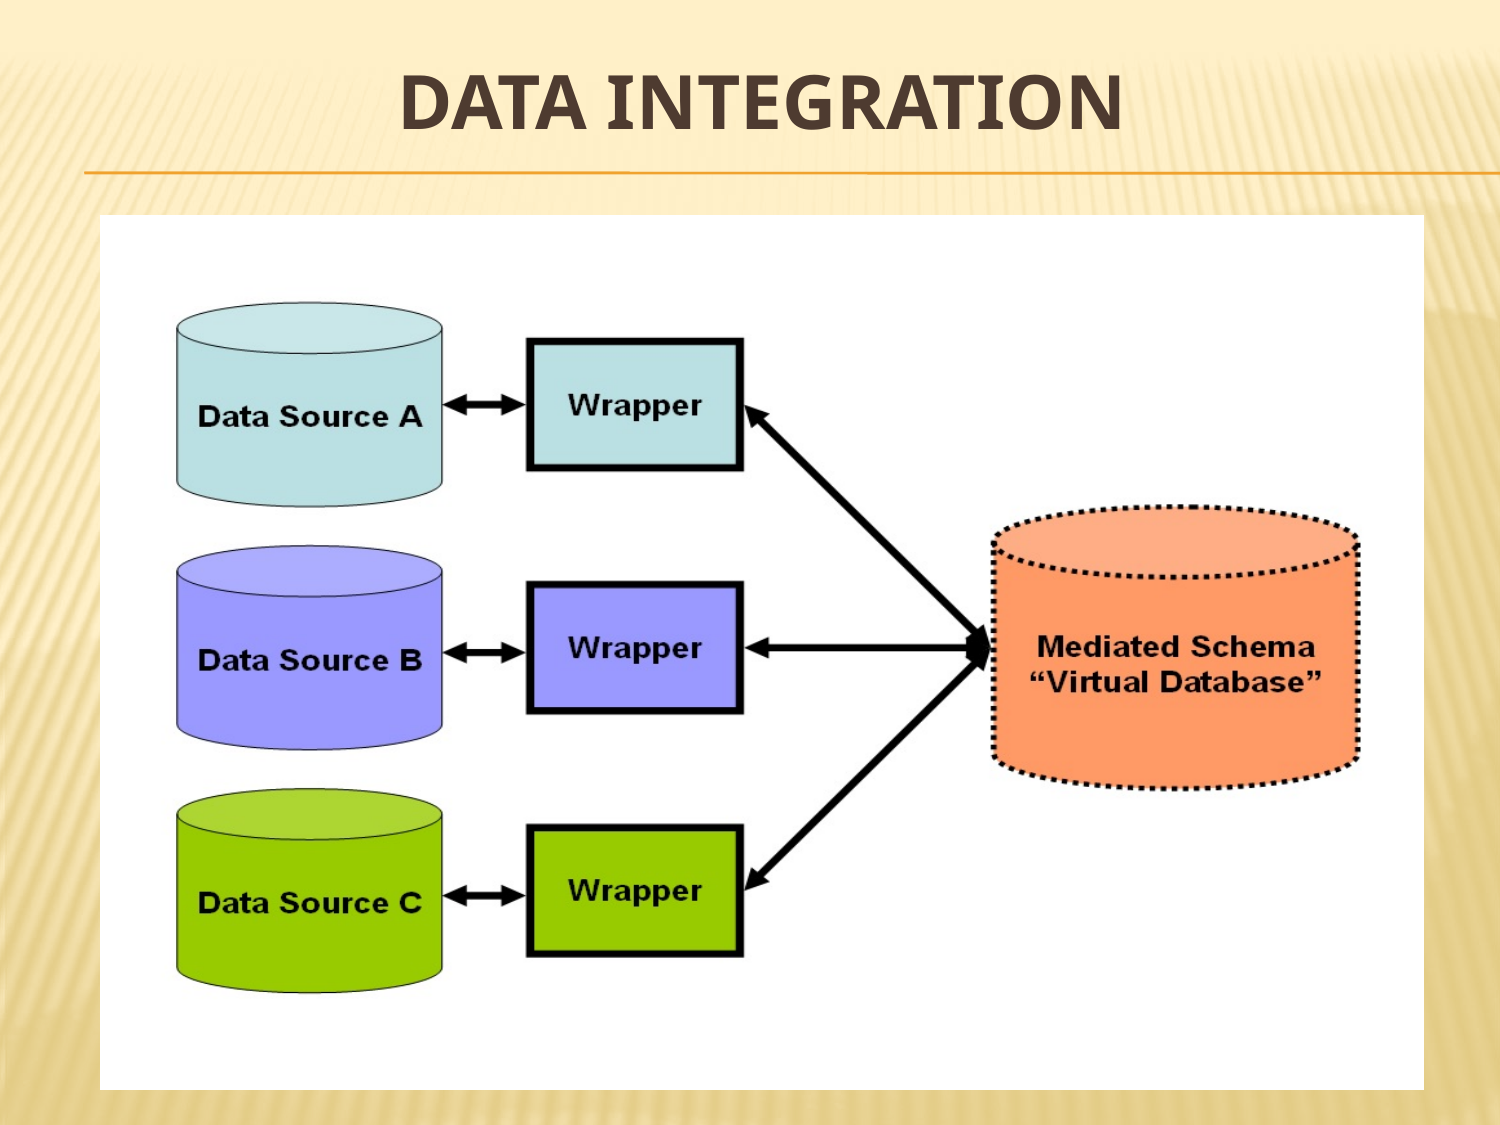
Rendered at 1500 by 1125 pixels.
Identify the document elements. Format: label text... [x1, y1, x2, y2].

picture [99, 214, 1424, 1090]
title Data integration [49, 30, 1475, 169]
